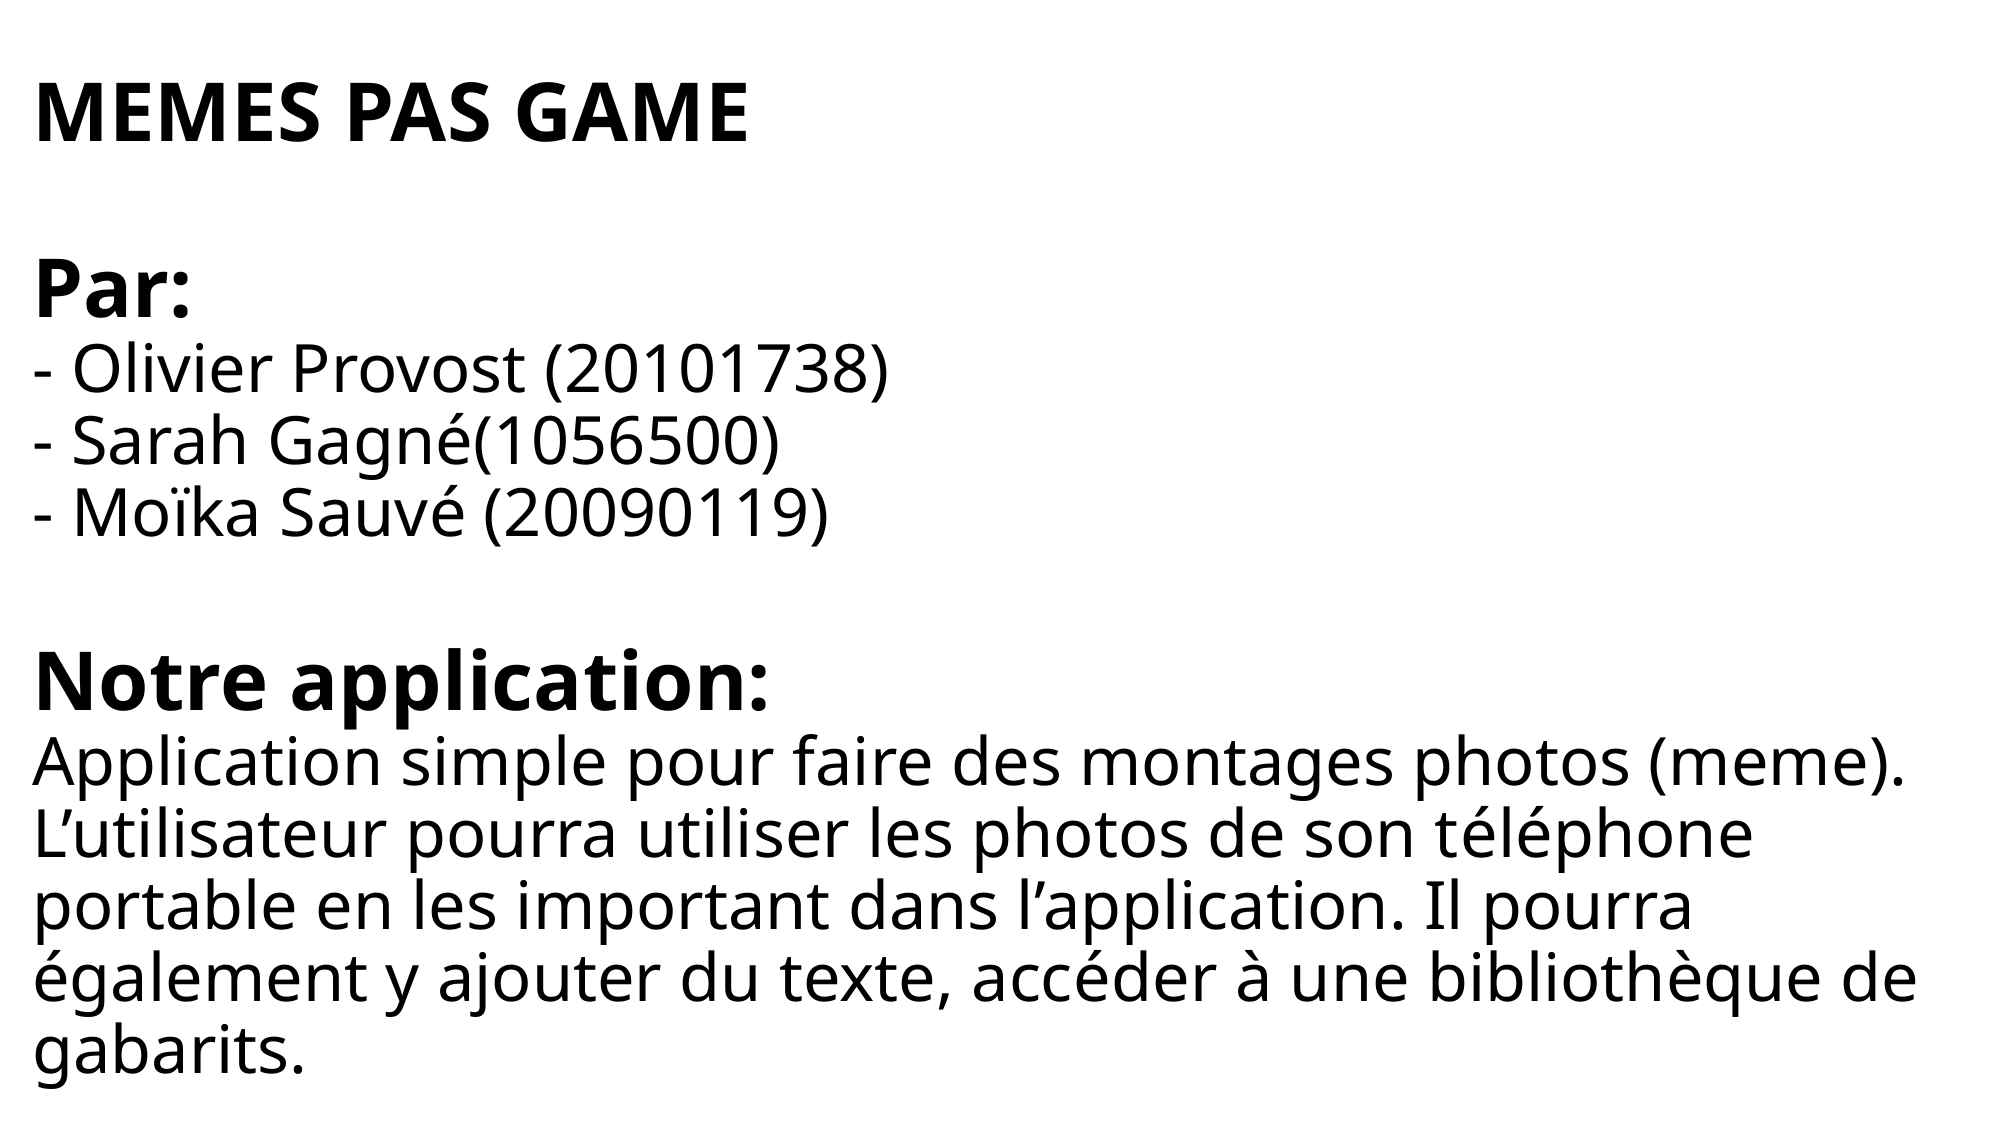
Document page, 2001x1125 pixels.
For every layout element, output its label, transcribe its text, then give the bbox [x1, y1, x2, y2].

title MEMES PAS GAME Par: - Olivier Provost (20101738) - Sarah Gagné(1056500) - Moïka Sauvé (20090119) Notre application: Application simple pour faire des montages photos (meme). L’utilisateur pourra utiliser les photos de son téléphone portable en les important dans l’application. Il pourra également y ajouter du texte, accéder à une bibliothèque de gabarits. [17, 59, 2000, 1125]
